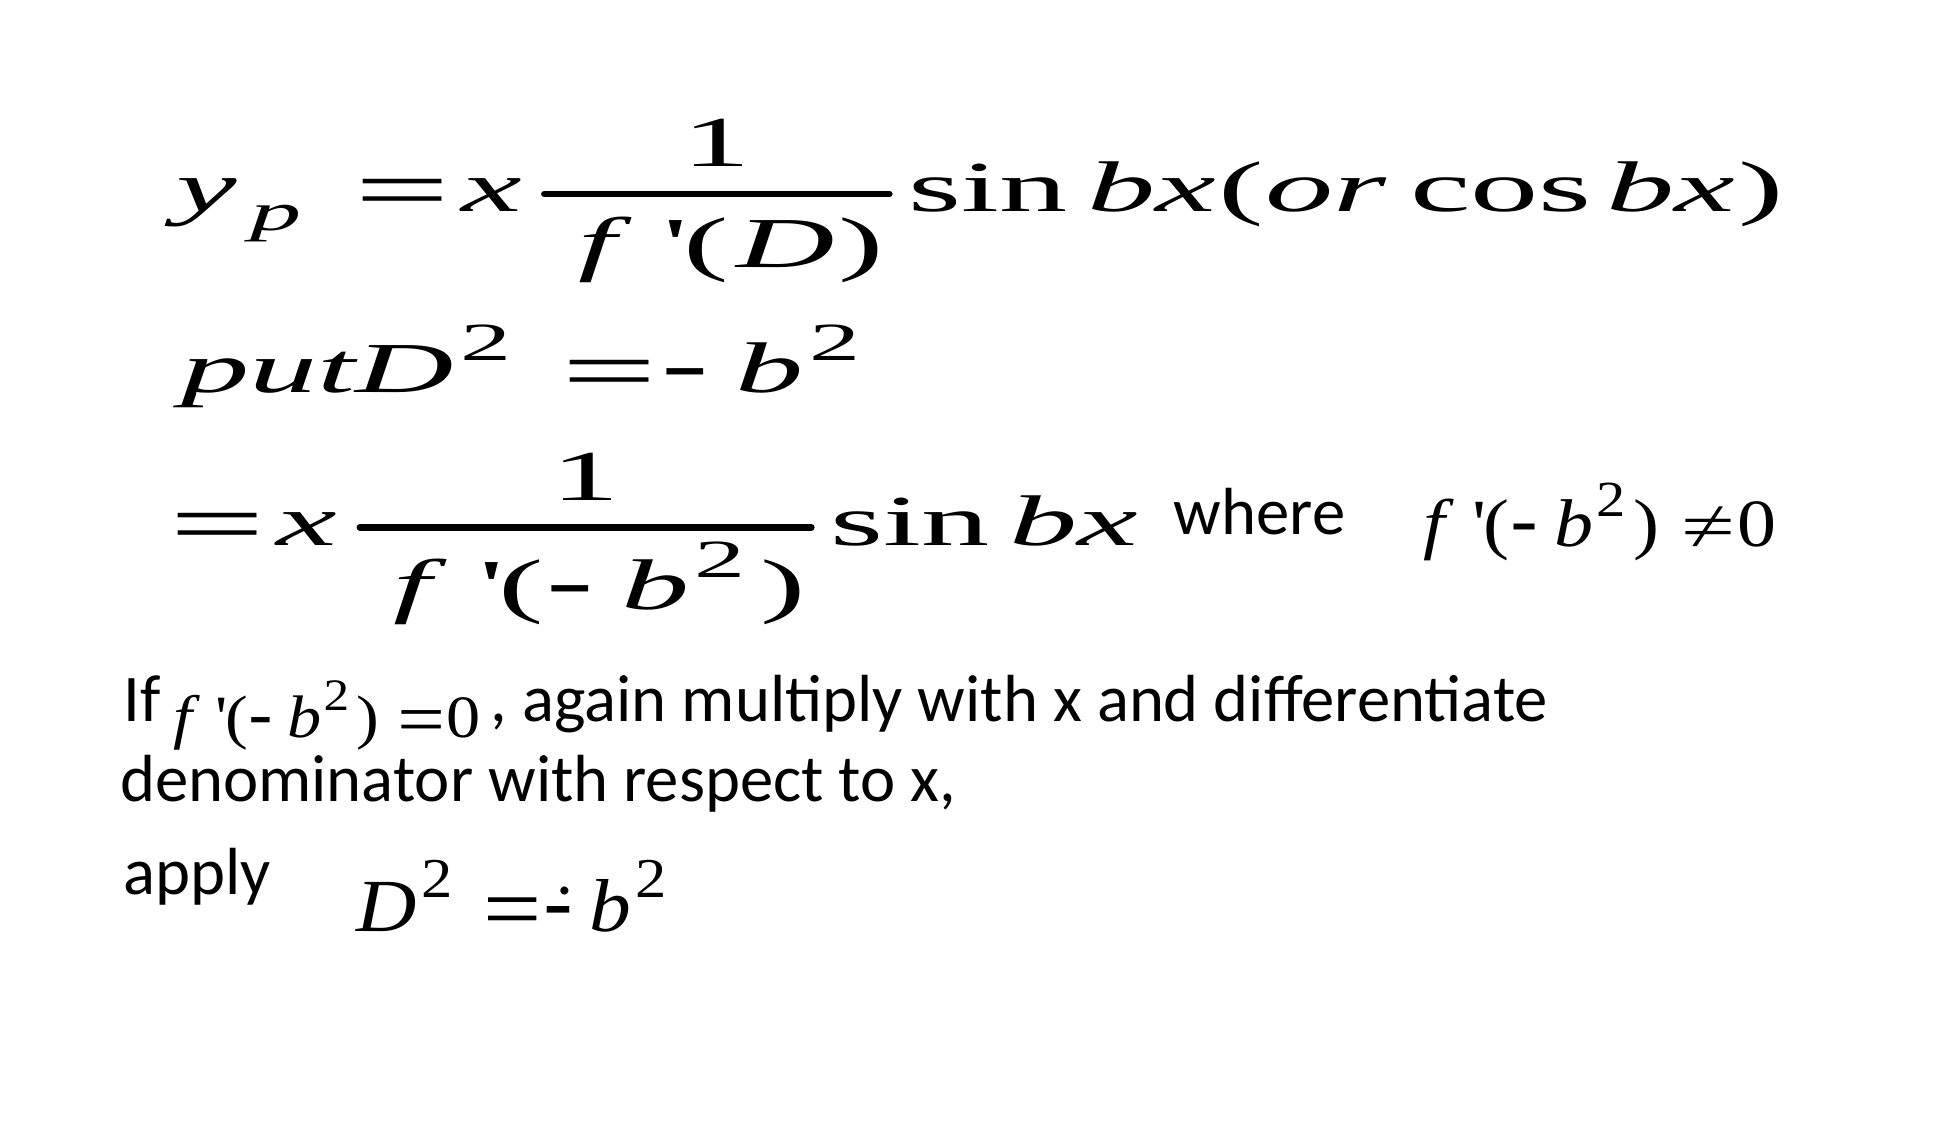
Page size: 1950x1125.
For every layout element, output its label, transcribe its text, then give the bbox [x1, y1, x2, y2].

list where If , again multiply with x and differentiate denominator with respect to x, apply . [48, 87, 1804, 1005]
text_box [1397, 462, 1788, 576]
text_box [149, 662, 492, 763]
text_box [143, 99, 1813, 638]
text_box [341, 837, 683, 951]
